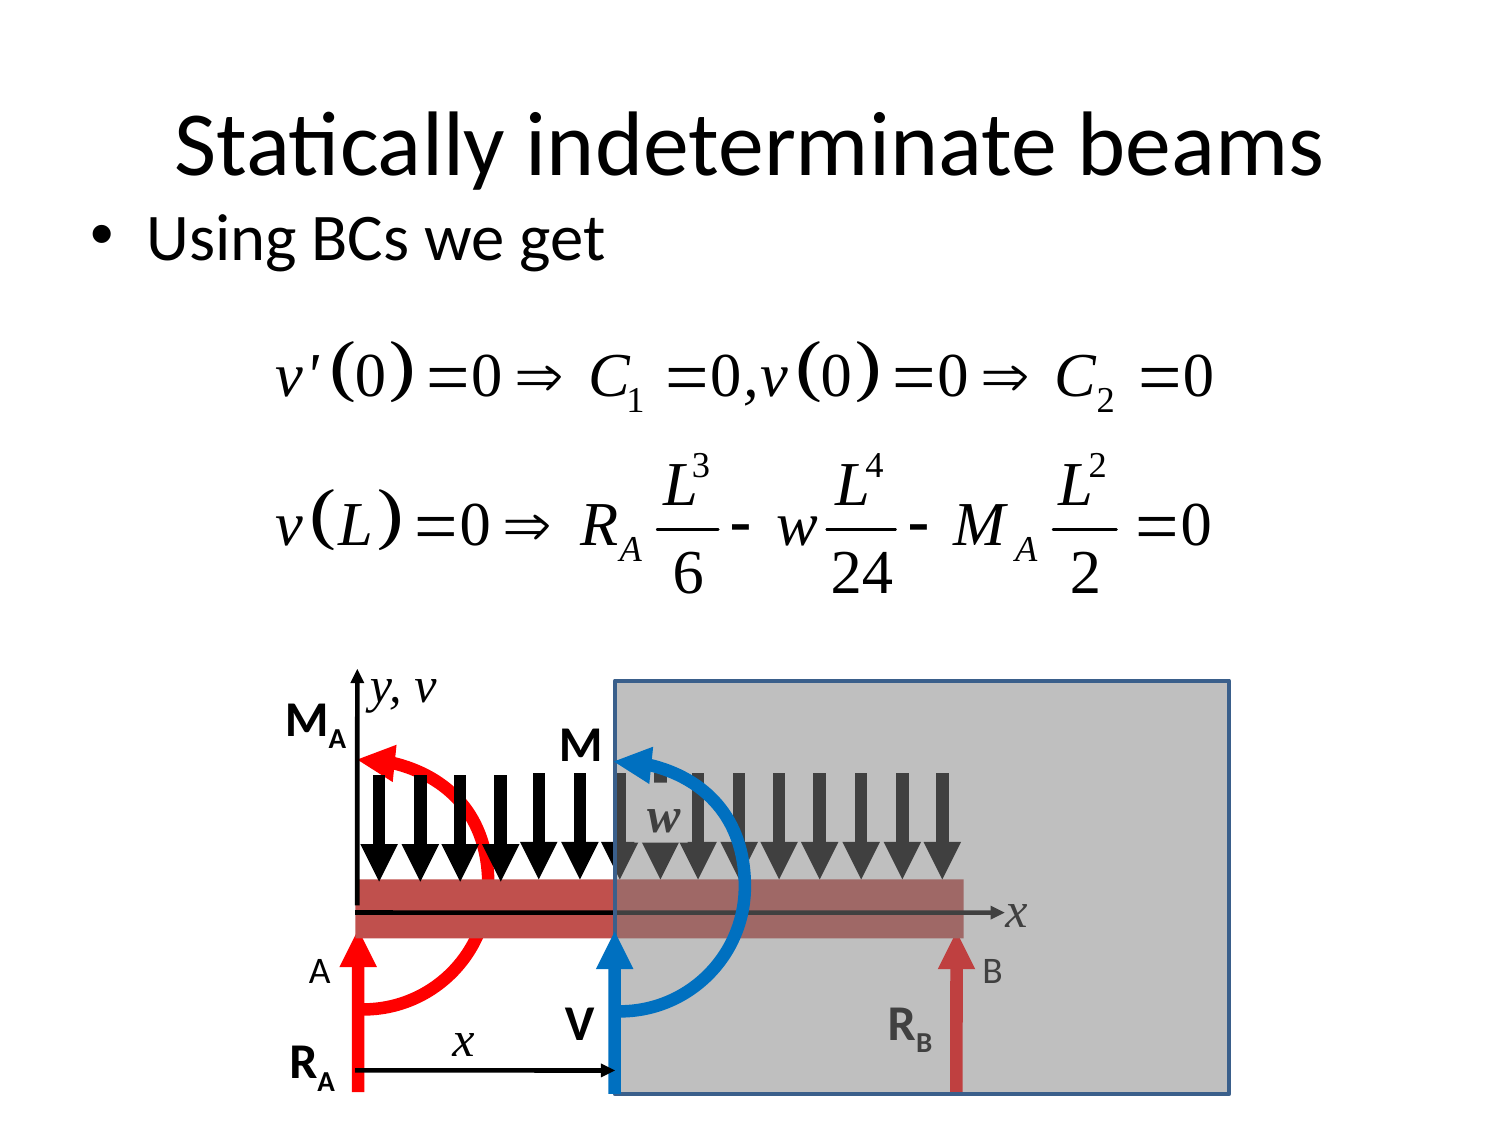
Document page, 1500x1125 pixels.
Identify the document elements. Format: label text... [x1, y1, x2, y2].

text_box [266, 328, 1226, 610]
title Statically indeterminate beams [75, 45, 1425, 186]
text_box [269, 644, 1230, 1095]
list Using BCs we get [75, 186, 1425, 929]
